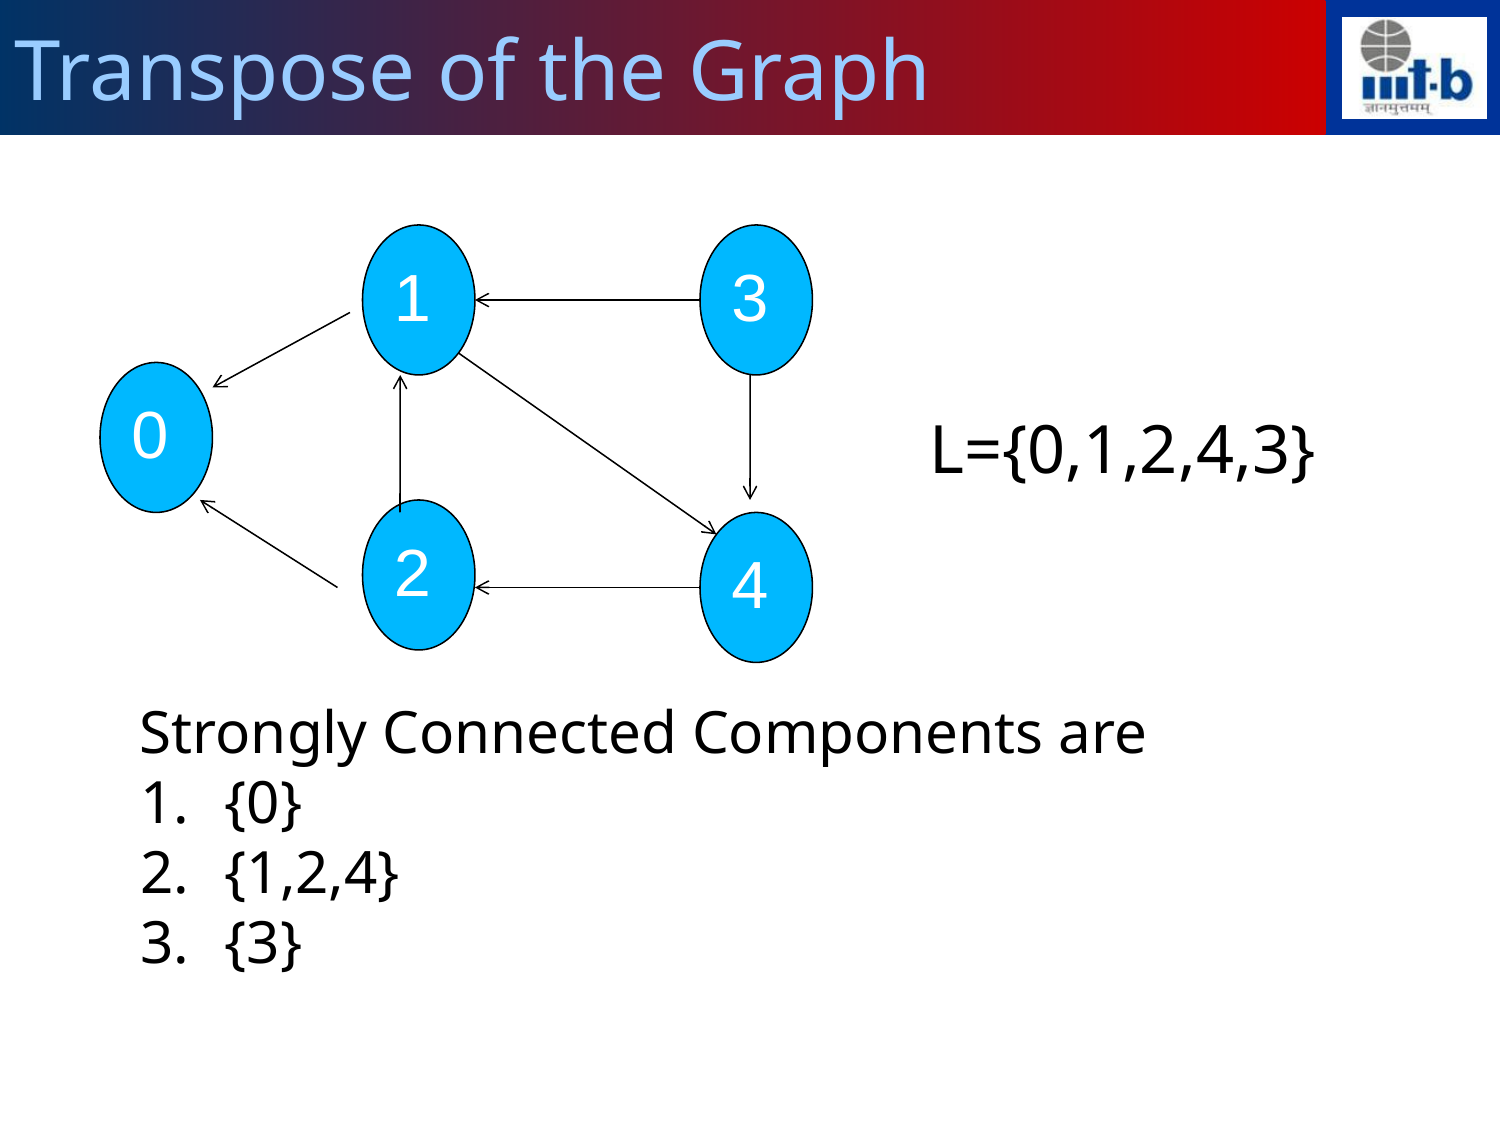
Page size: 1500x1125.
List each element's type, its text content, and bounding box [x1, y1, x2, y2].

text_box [199, 499, 338, 588]
text_box 0 [99, 362, 213, 513]
picture [1342, 17, 1487, 119]
text_box Strongly Connected Components are {0} {1,2,4} {3} [124, 687, 1400, 983]
text_box 4 [699, 512, 813, 663]
text_box 2 [362, 499, 475, 650]
text_box 3 [700, 224, 813, 375]
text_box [496, 314, 679, 573]
list [74, 199, 1426, 1006]
text_box 1 [362, 224, 475, 375]
text_box L={0,1,2,4,3} [914, 399, 1332, 495]
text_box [212, 312, 351, 388]
title Transpose of the Graph [0, 0, 1326, 136]
